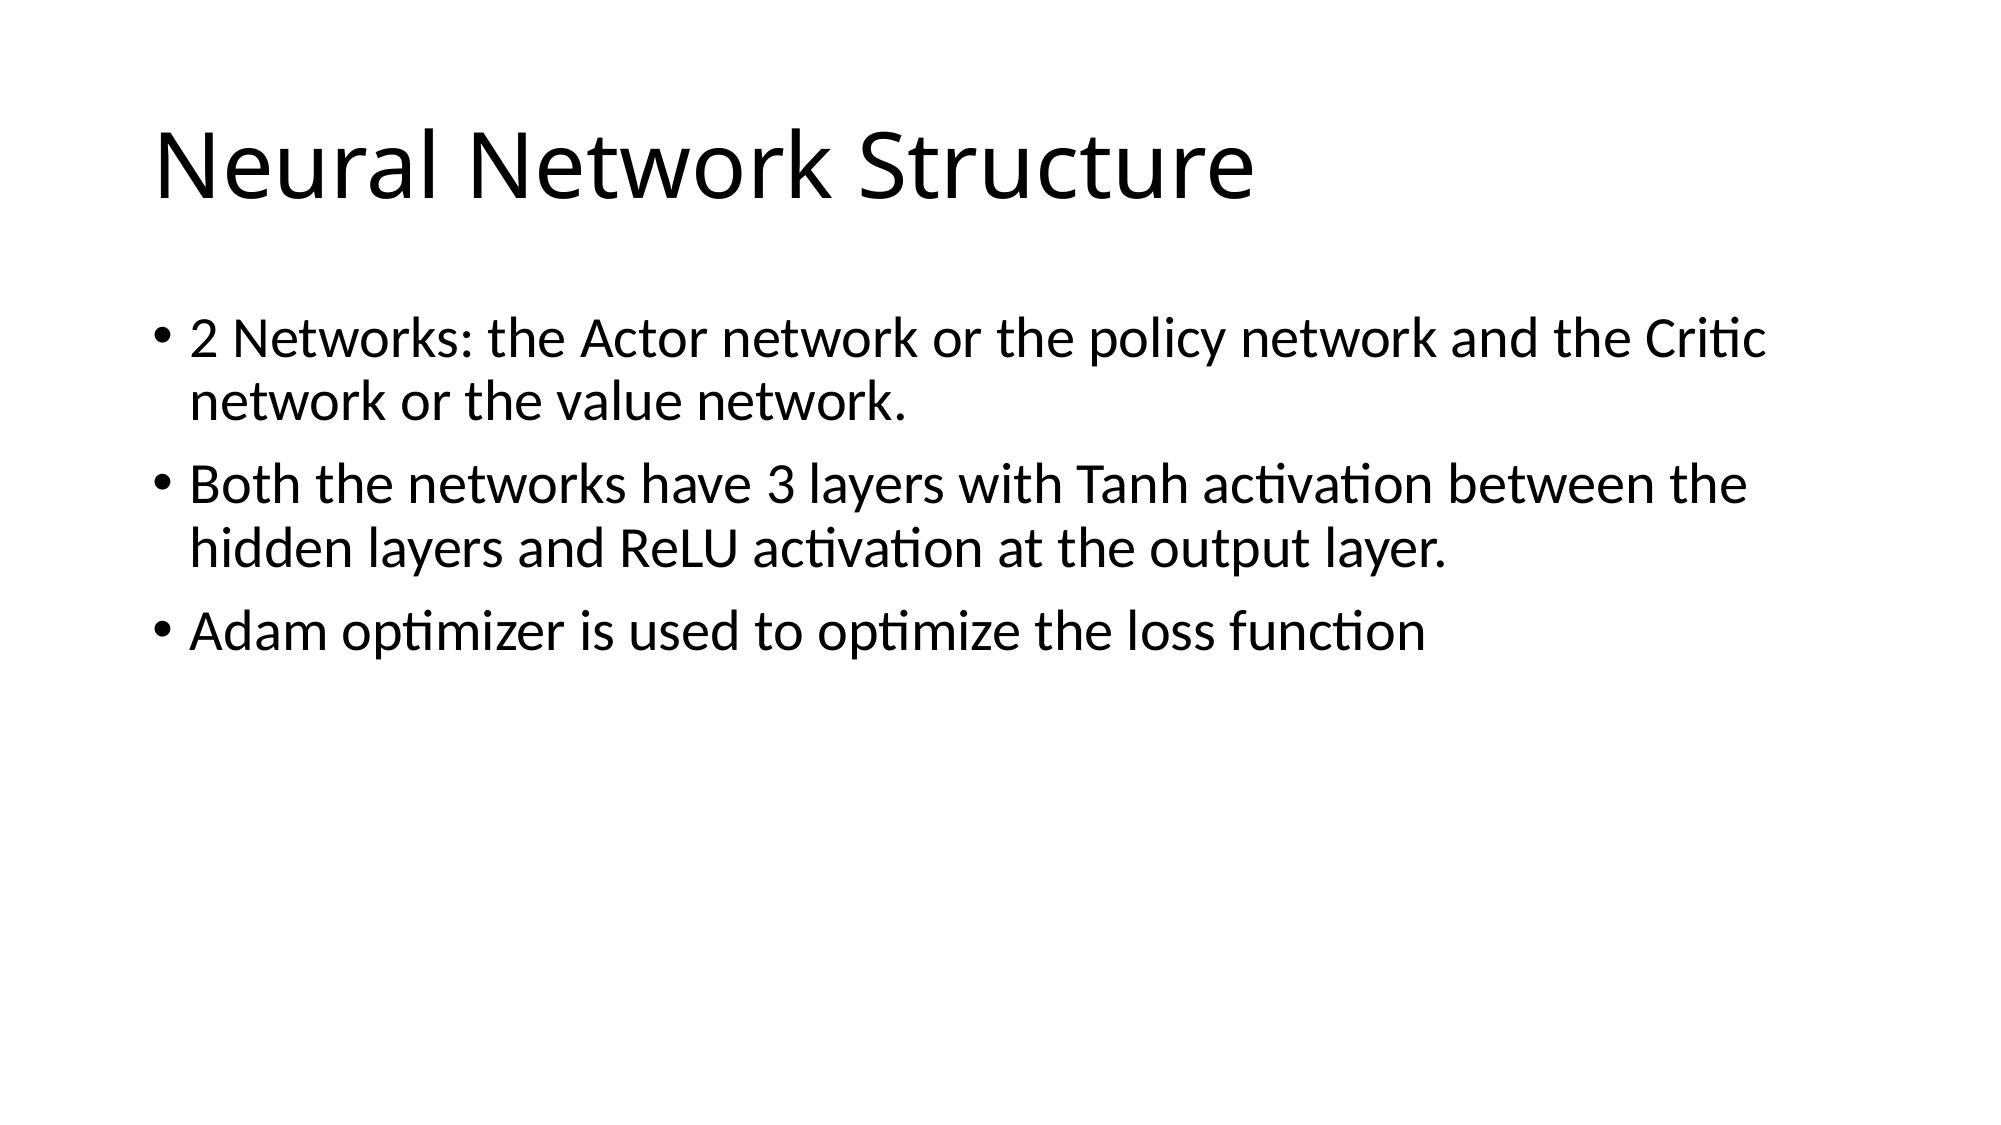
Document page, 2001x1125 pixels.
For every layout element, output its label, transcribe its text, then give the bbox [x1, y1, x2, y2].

title Neural Network Structure [137, 59, 1863, 278]
list 2 Networks: the Actor network or the policy network and the Critic network or the value network. Both the networks have 3 layers with Tanh activation between the hidden layers and ReLU activation at the output layer. Adam optimizer is used to optimize the loss function [137, 299, 1863, 1014]
